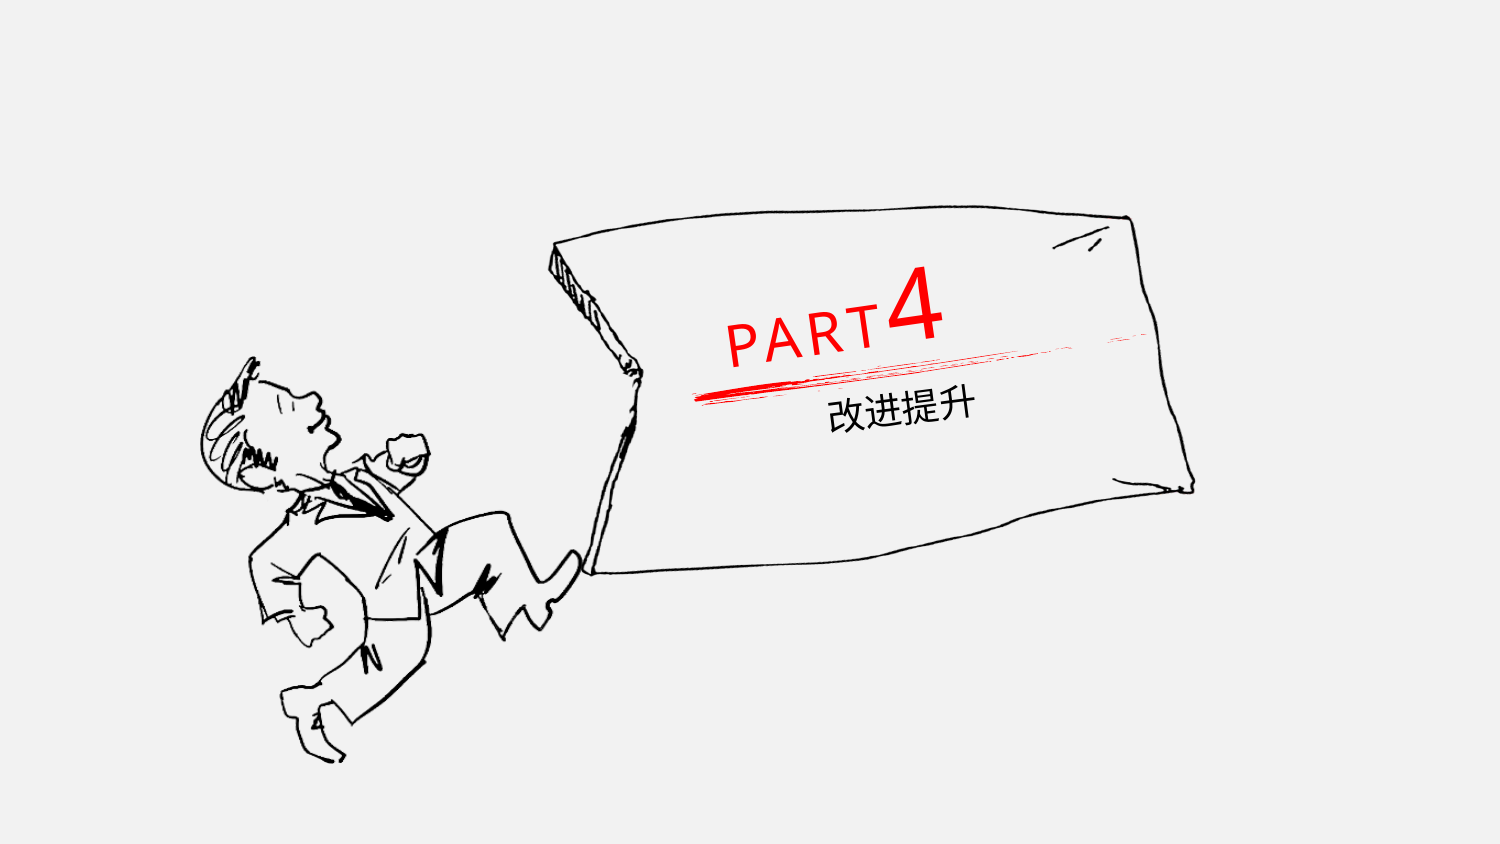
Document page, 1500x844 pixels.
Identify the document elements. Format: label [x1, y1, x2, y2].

picture [200, 122, 1241, 764]
text_box [689, 360, 1150, 380]
